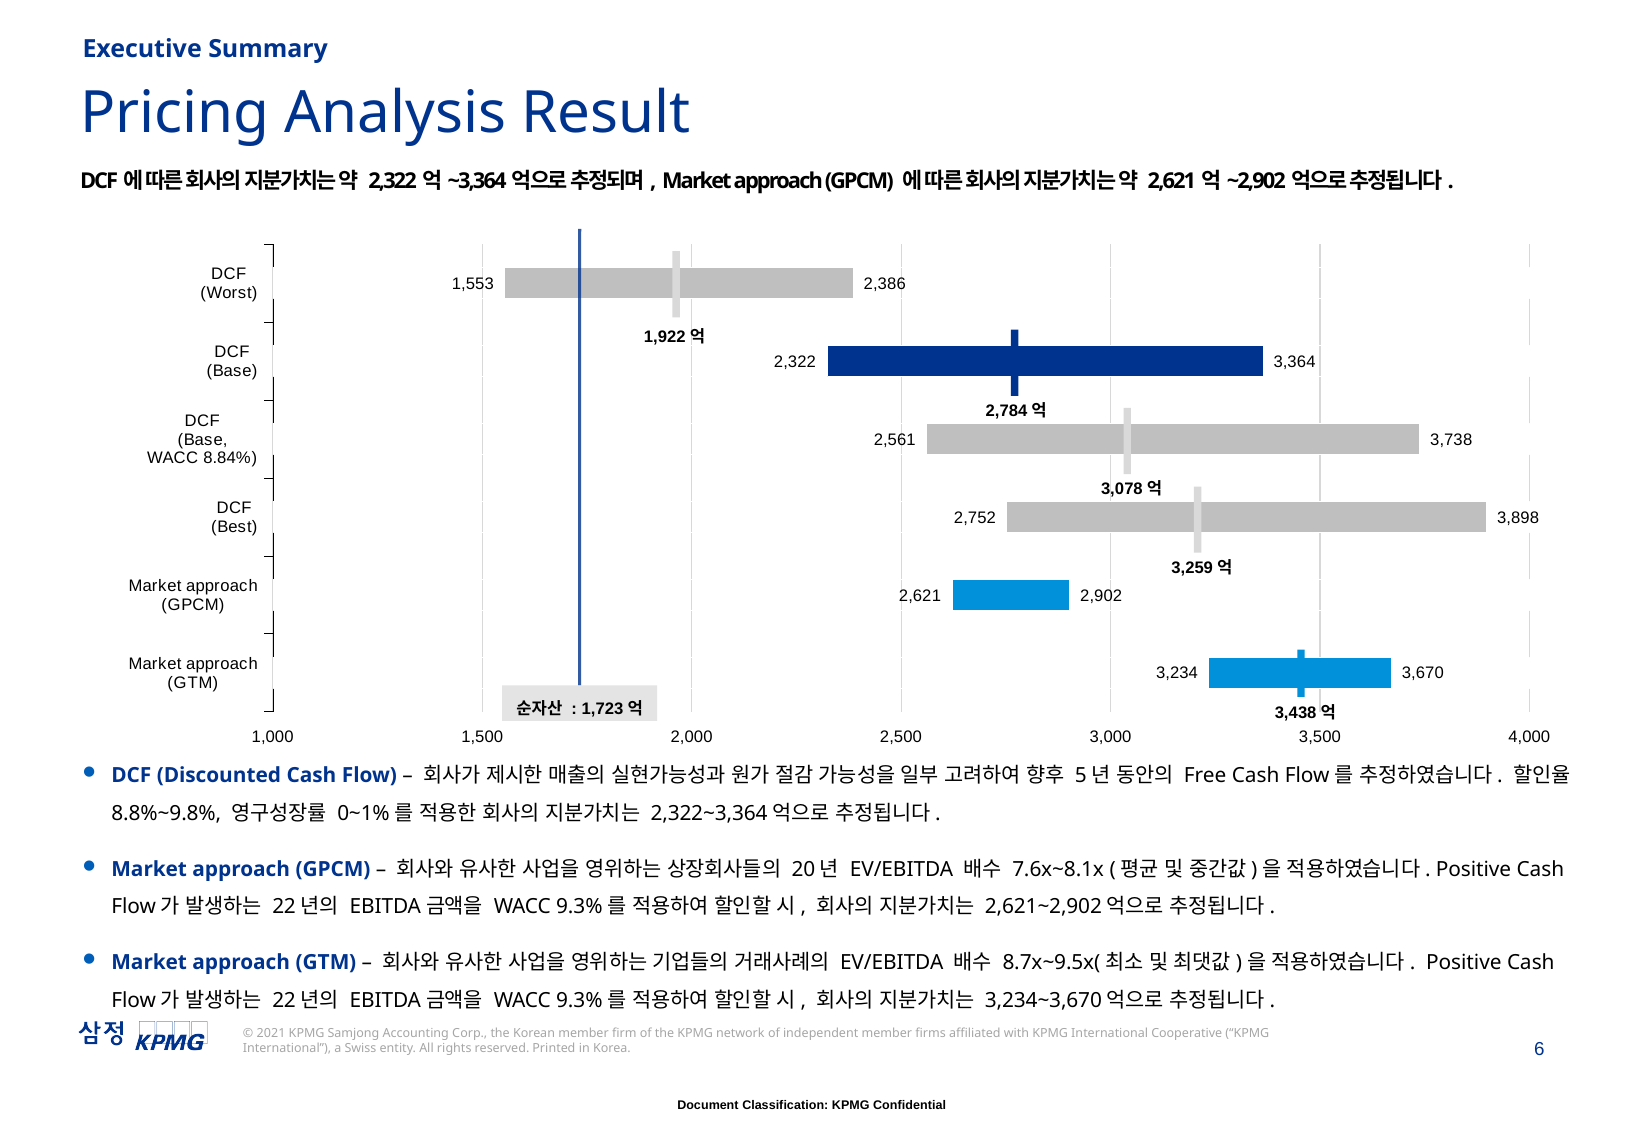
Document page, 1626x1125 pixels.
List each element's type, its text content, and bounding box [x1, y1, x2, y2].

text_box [532, 251, 817, 346]
text_box Executive Summary [82, 34, 798, 63]
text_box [989, 407, 1274, 499]
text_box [874, 329, 1158, 420]
chart [81, 159, 1608, 800]
picture [76, 1019, 210, 1052]
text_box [1060, 486, 1344, 577]
title Pricing Analysis Result [80, 74, 1545, 166]
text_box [1163, 649, 1448, 723]
text_box DCF (Discounted Cash Flow) – 회사가 제시한 매출의 실현가능성과 원가 절감 가능성을 일부 고려하여 향후 5년 동안의 Free Cash Flow를 추정하였습니다. 할인율 8.8%~9.8%, 영구성장률 0~1%를 적용한 회사의 지분가치는 2,322~3,364억으로 추정됩니다. Market approach (GPCM) – 회사와 유사한 사업을 영위하는 상장회사들의 20년 EV/EBITDA 배수 7.6x~8.1x (평균 및 중간값)을 적용하였습니다. Positive Cash Flow가 발생하는 22년의 EBITDA금액을 WACC 9.3%를 적용하여 할인할 시, 회사의 지분가치는 2,621~2,902억으로 추정됩니다. Market approach (GTM) – 회사와 유사한 사업을 영위하는 기업들의 거래사례의 EV/EBITDA 배수 8.7x~9.5x(최소 및 최댓값)을 적용하였습니다. Positive Cash Flow가 발생하는 22년의 EBITDA금액을 WACC 9.3%를 적용하여 할인할 시, 회사의 지분가치는 3,234~3,670억으로 추정됩니다. [82, 800, 1575, 947]
